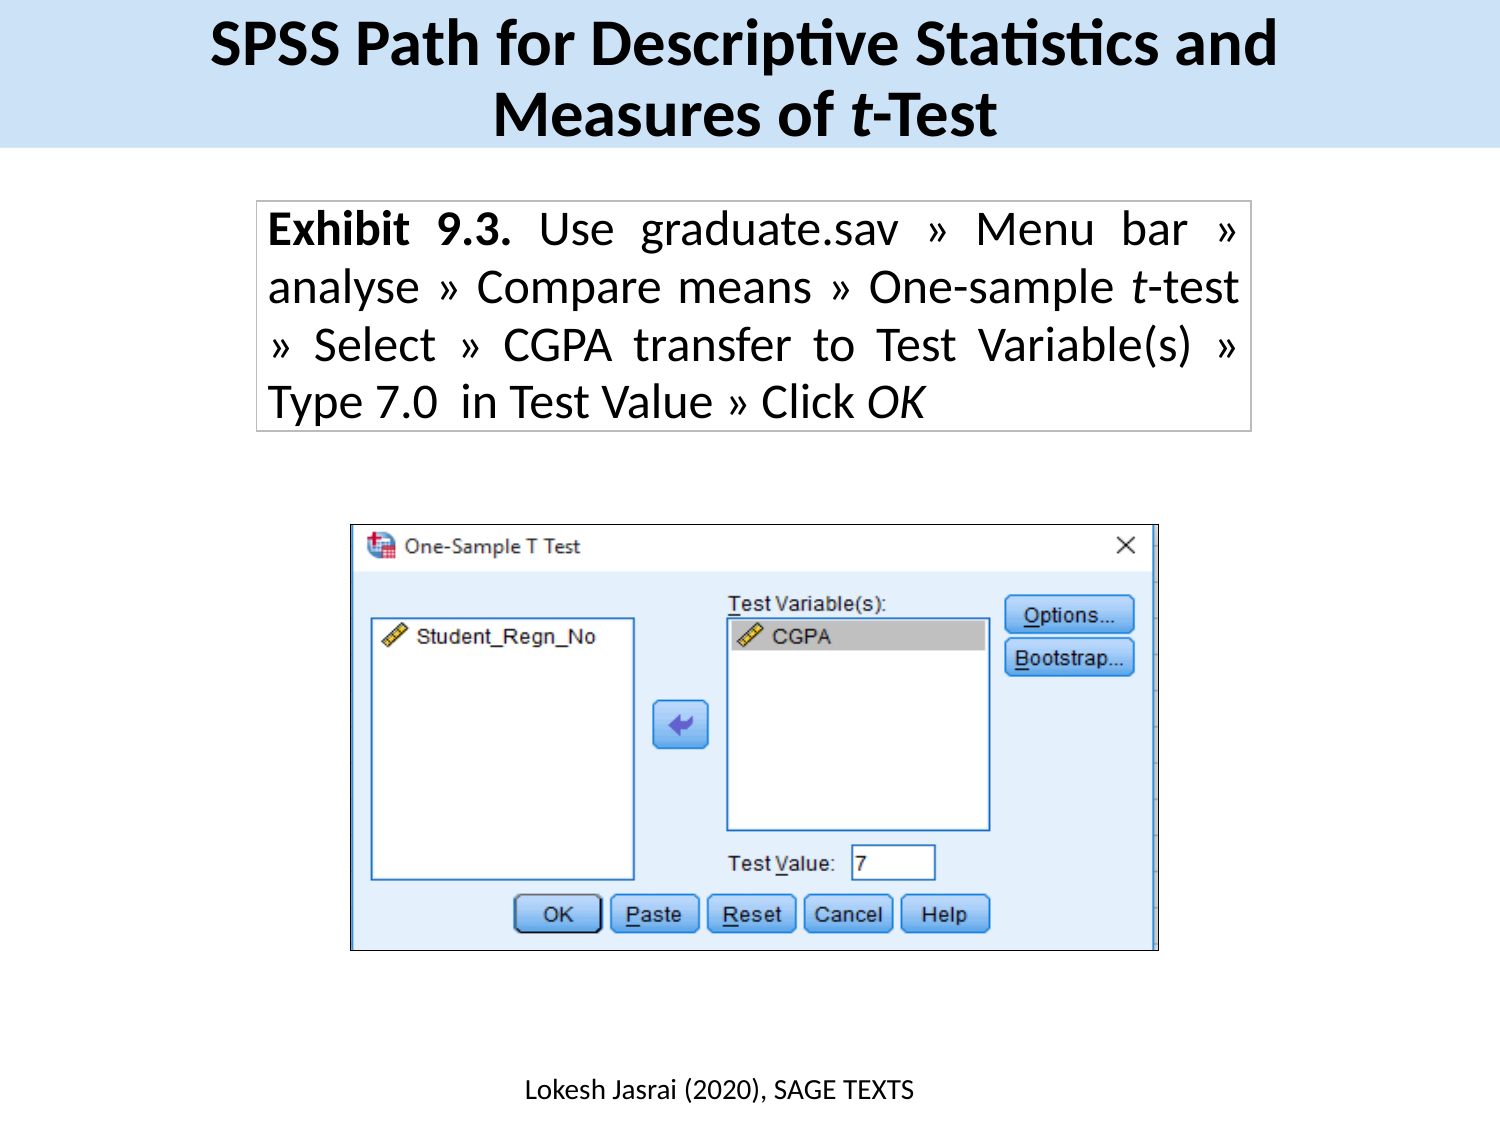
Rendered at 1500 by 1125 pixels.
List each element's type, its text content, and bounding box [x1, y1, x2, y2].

table_header Exhibit 9.3. Use graduate.sav » Menu bar » analyse » Compare means » One-sample t-test » Select » CGPA transfer to Test Variable(s) » Type 7.0 in Test Value » Click OK [257, 202, 1250, 430]
footer Lokesh Jasrai (2020), SAGE TEXTS [452, 1063, 988, 1124]
picture [0, 0, 1500, 1125]
text_box SPSS Path for Descriptive Statistics and Measures of t-Test [62, 0, 1429, 153]
